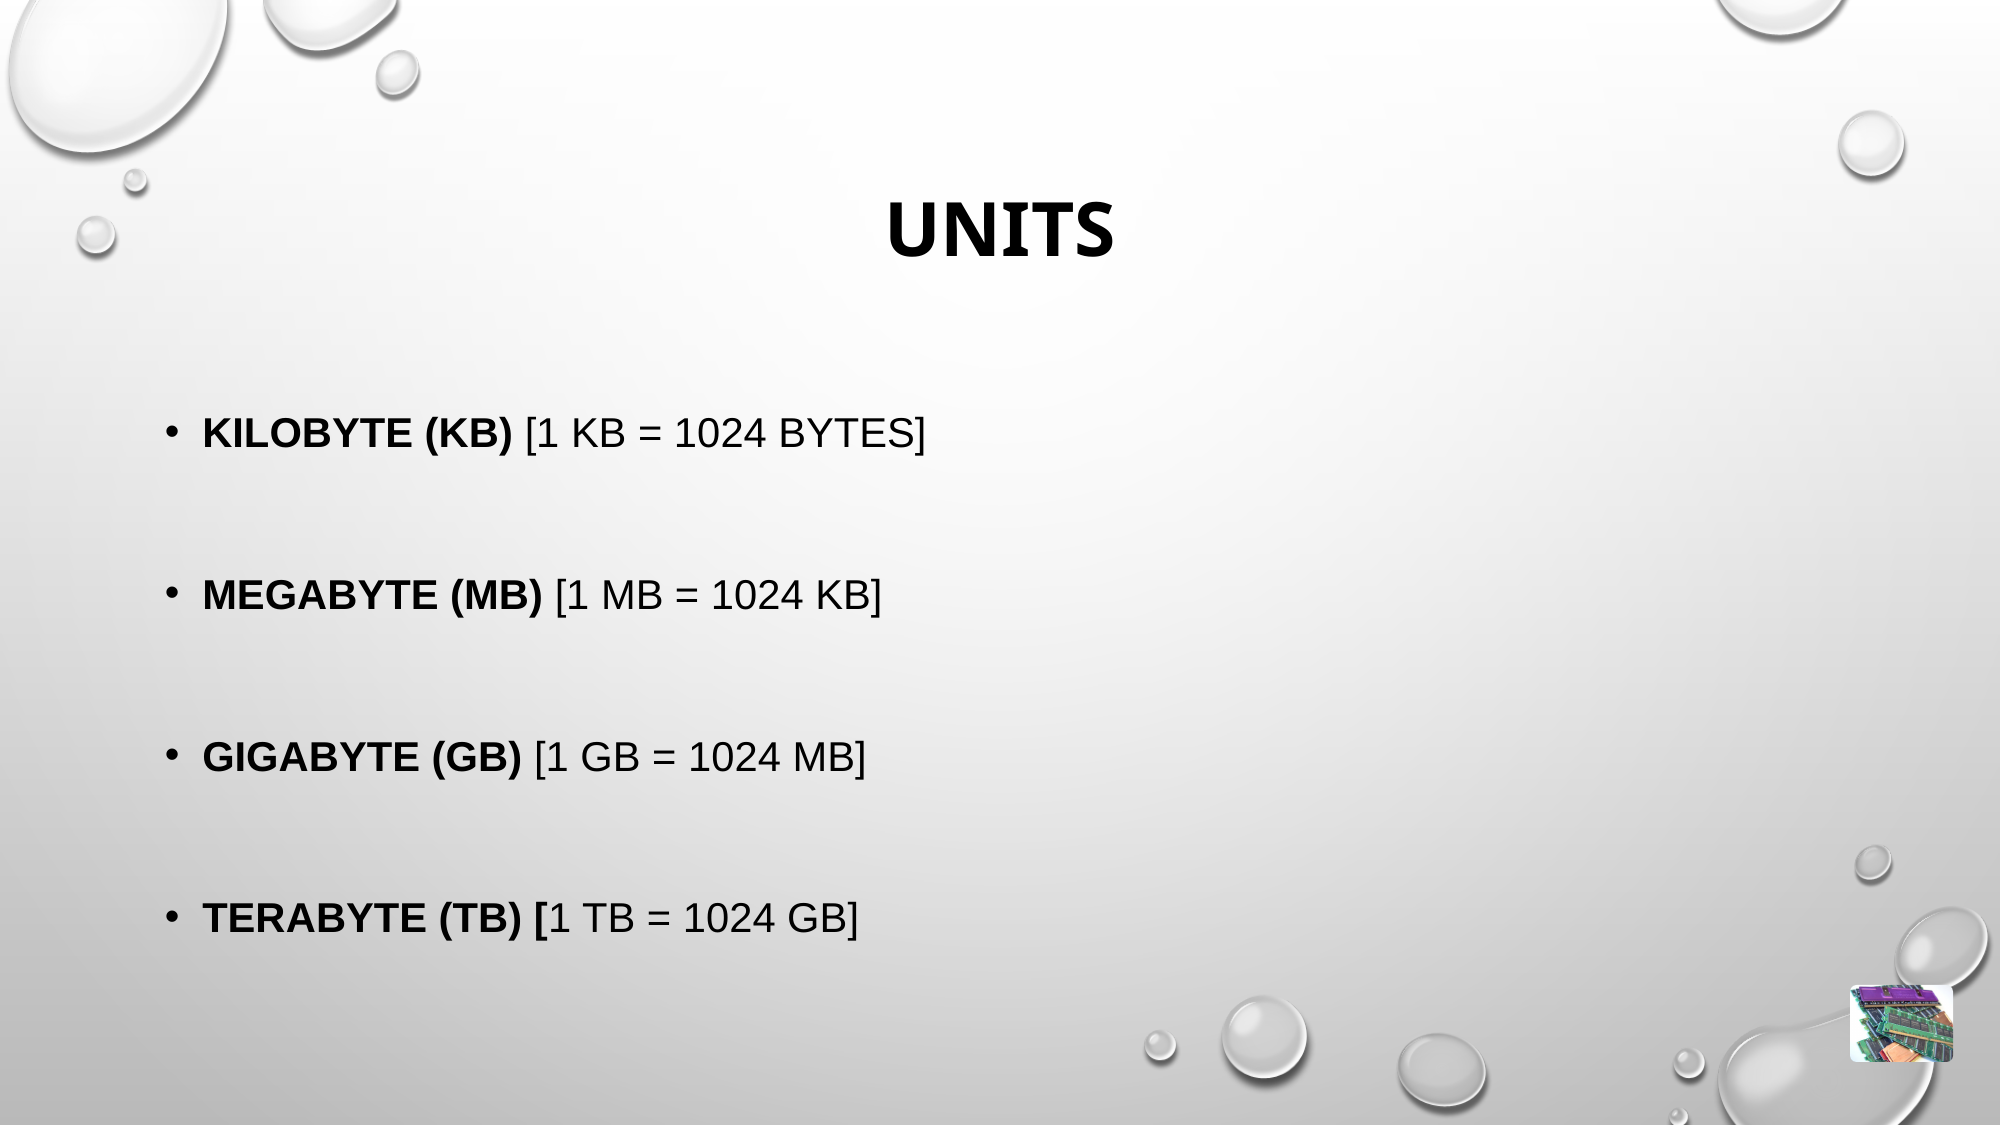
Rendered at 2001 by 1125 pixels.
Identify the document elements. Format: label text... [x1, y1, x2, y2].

picture [0, 0, 2000, 1125]
title units [149, 101, 1851, 364]
list Kilobyte (KB) [1 KB = 1024 Bytes] Megabyte (MB) [1 MB = 1024 KB] GigaByte (GB) [1 GB = 1024 MB] TeraByte (TB) [1 TB = 1024 GB] [149, 388, 1850, 950]
